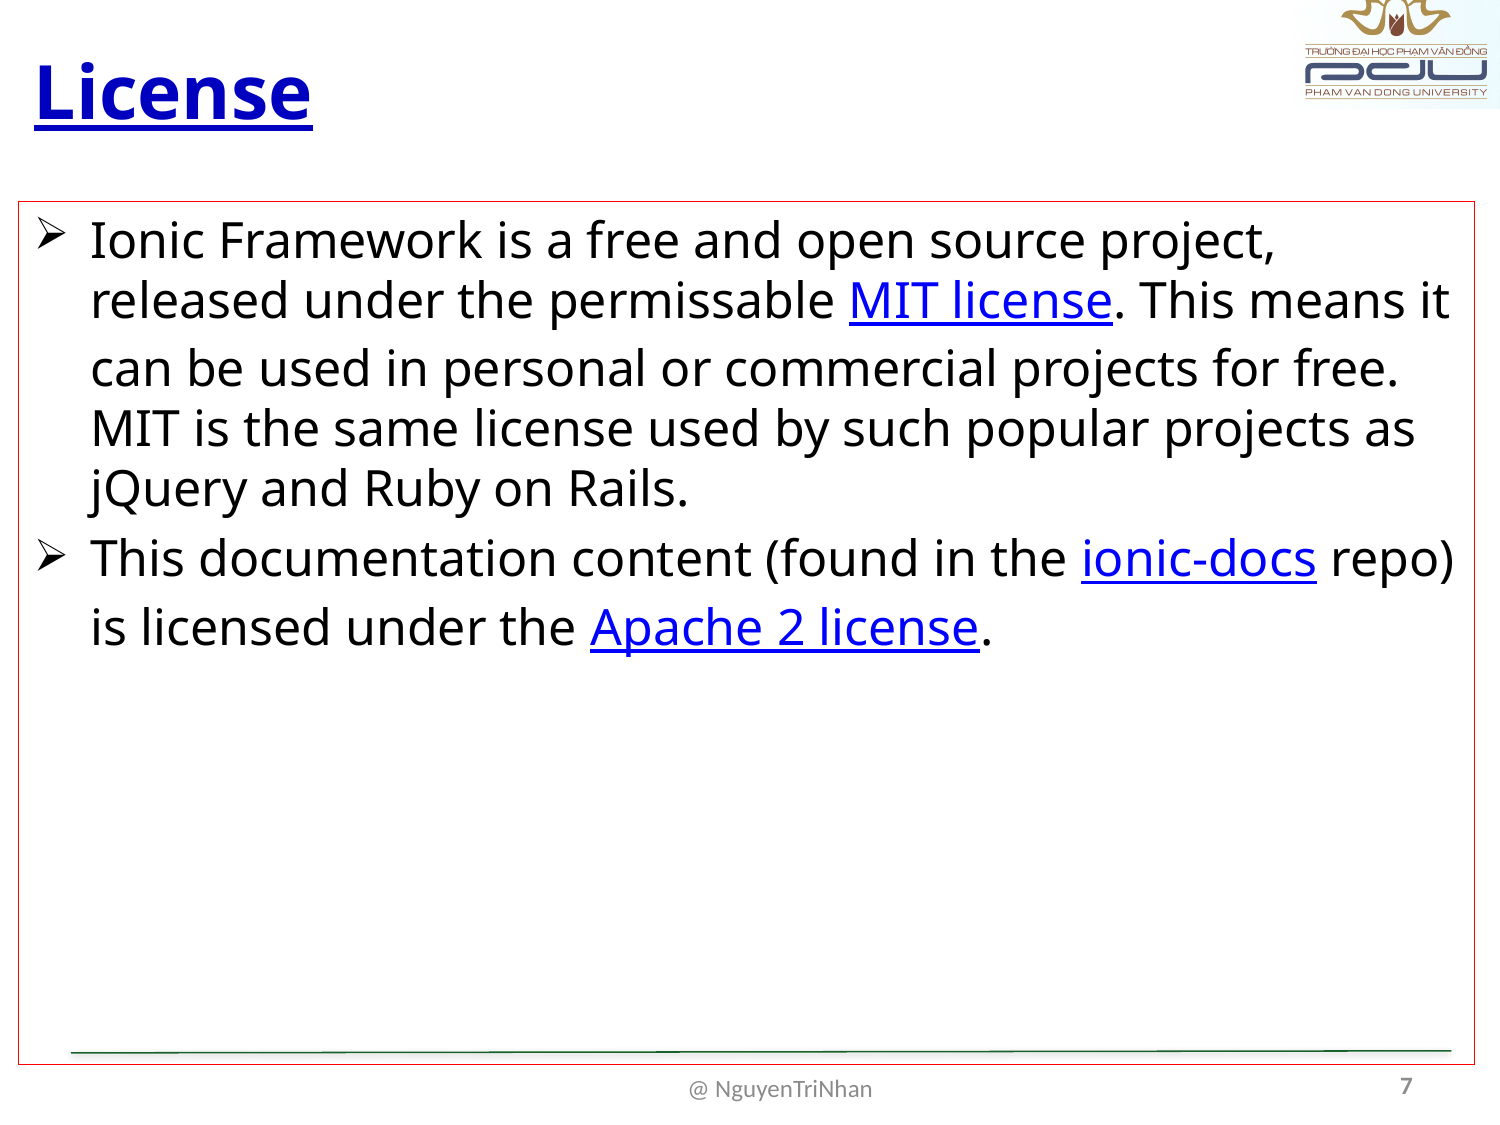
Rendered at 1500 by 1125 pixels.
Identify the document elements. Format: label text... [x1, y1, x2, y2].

footer @ NguyenTriNhan [381, 1068, 1179, 1107]
list Ionic Framework is a free and open source project, released under the permissable MIT license. This means it can be used in personal or commercial projects for free. MIT is the same license used by such popular projects as jQuery and Ruby on Rails. This documentation content (found in the ionic-docs repo) is licensed under the Apache 2 license. [18, 201, 1475, 1065]
picture [1290, 0, 1500, 109]
slide_number 7 [1364, 1064, 1449, 1105]
title License [18, 2, 1396, 190]
